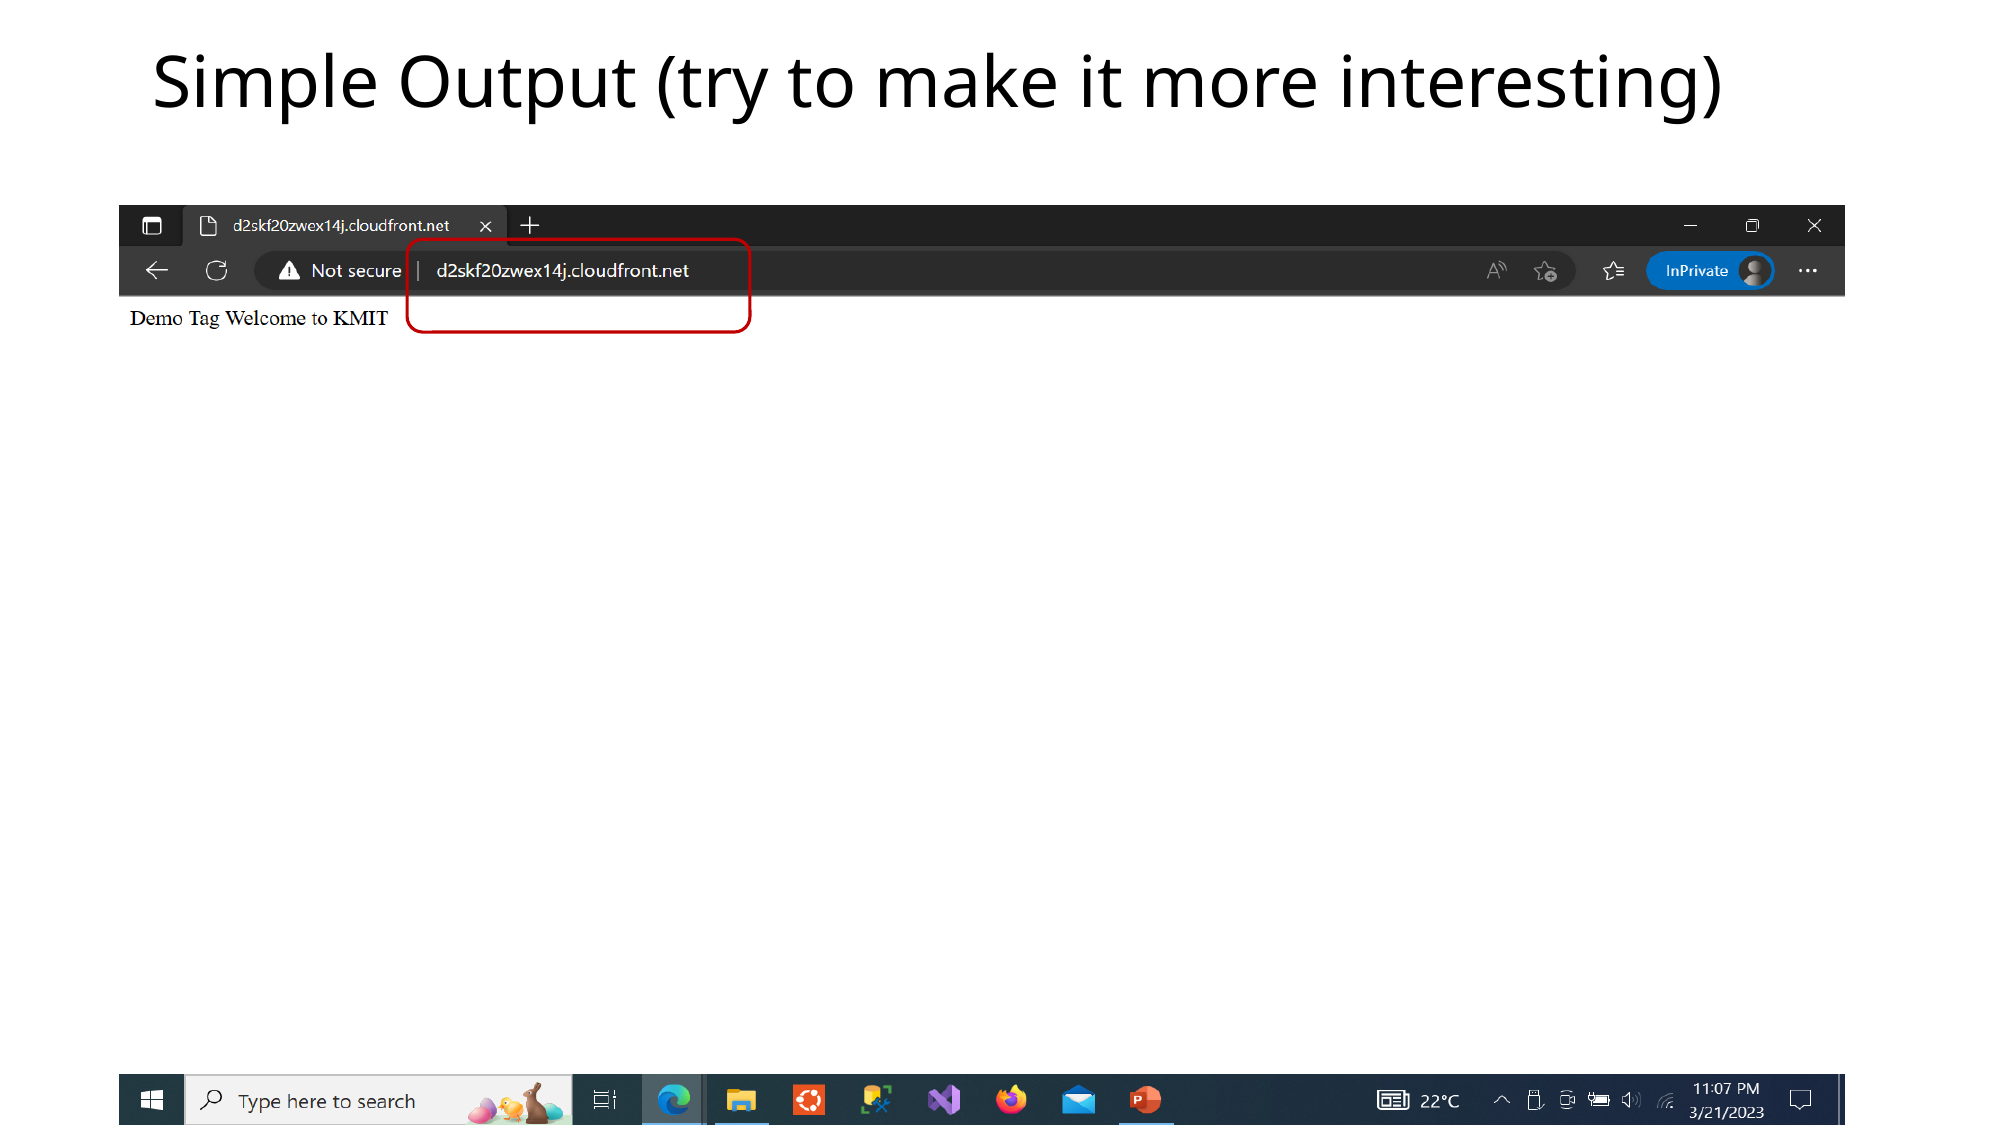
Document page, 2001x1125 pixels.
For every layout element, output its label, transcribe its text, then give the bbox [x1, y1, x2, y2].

title Simple Output (try to make it more interesting) [137, 4, 1863, 165]
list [119, 205, 1845, 1125]
